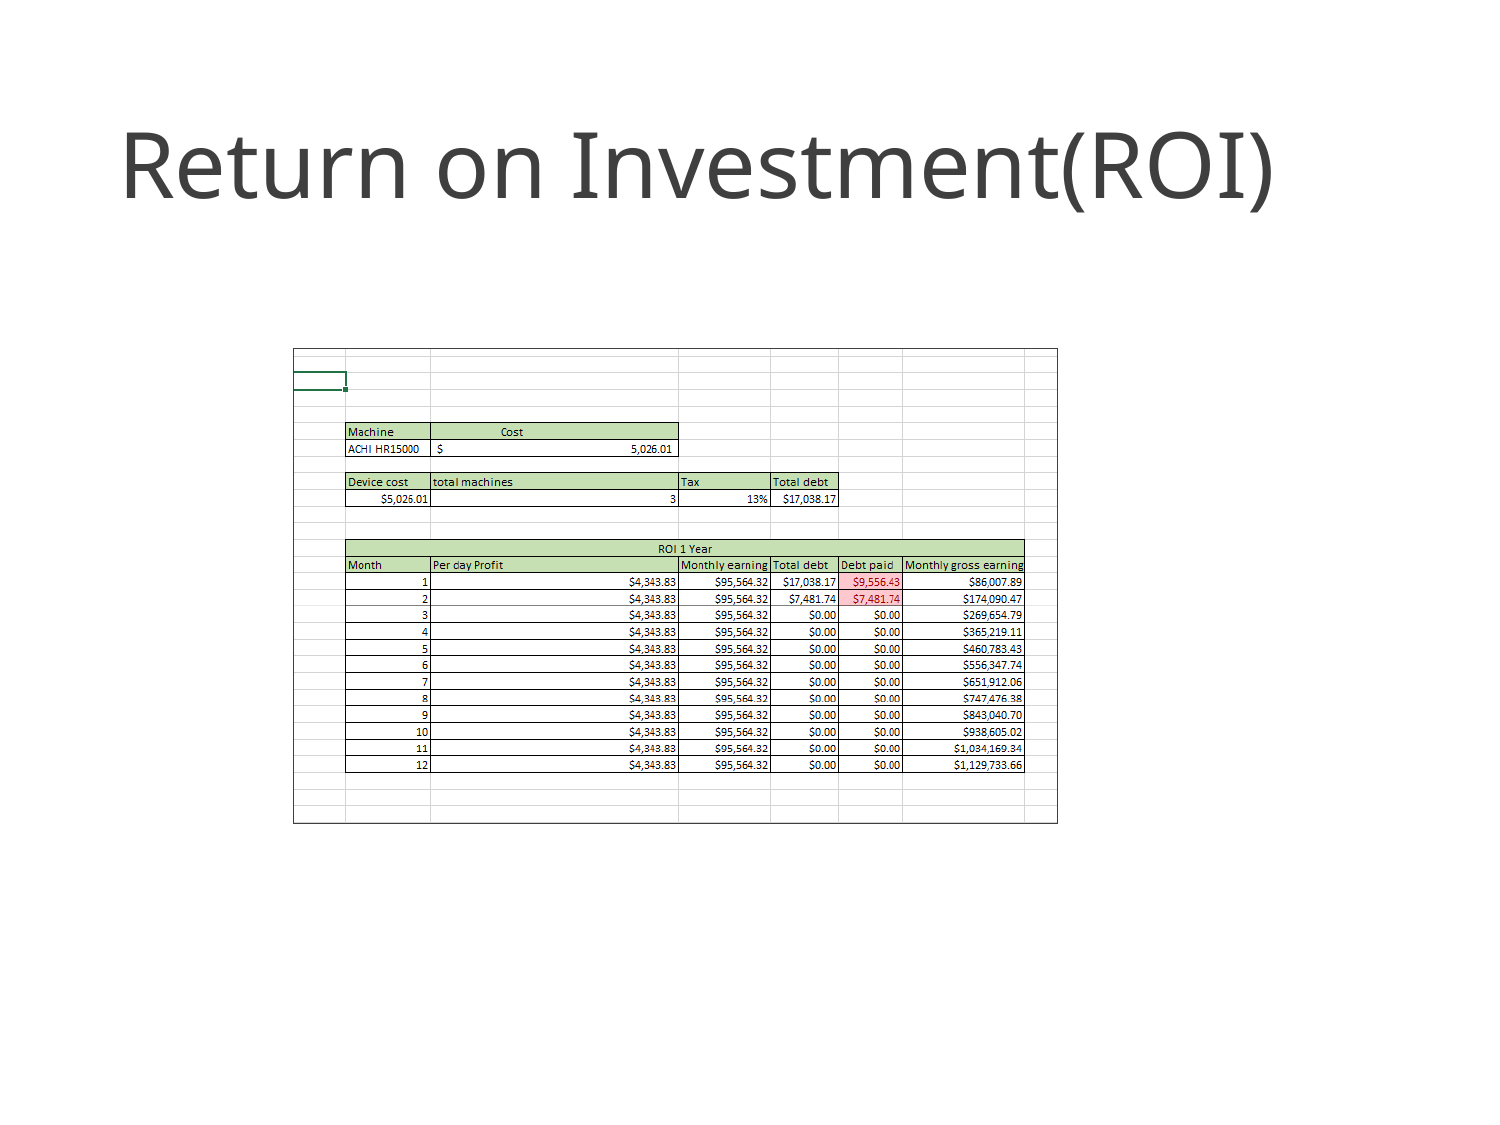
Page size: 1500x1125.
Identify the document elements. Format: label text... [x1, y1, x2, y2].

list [293, 348, 1058, 824]
title Return on Investment(ROI) [103, 59, 1397, 278]
